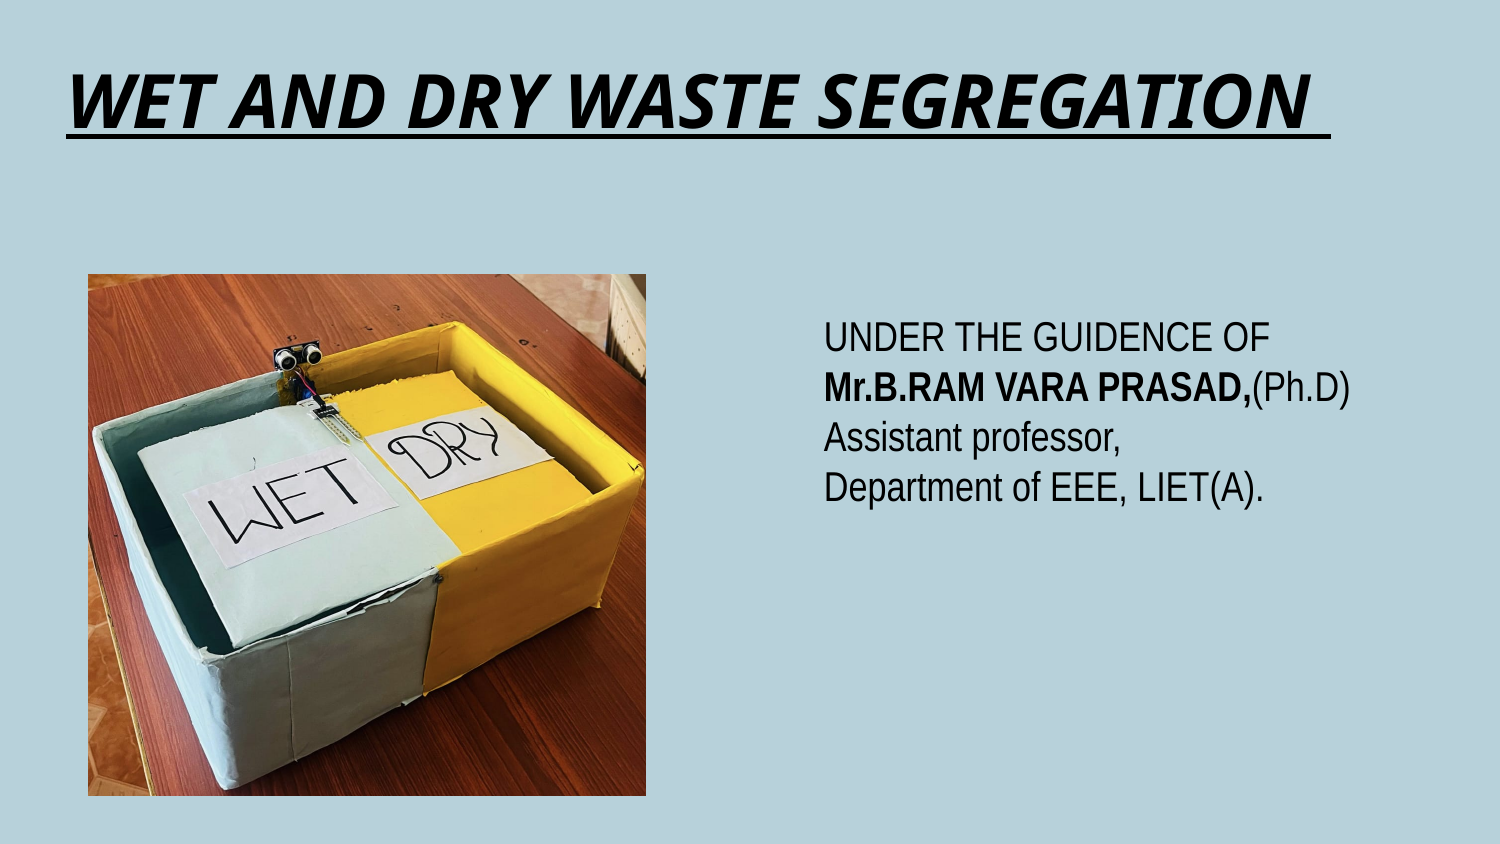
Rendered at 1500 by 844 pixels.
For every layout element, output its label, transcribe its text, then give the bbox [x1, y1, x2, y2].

list UNDER THE GUIDENCE OF Mr.B.RAM VARA PRASAD,(Ph.D) Assistant professor, Department of EEE, LIET(A). [808, 294, 1466, 844]
picture [88, 273, 646, 796]
title WET AND DRY WASTE SEGREGATION [51, 38, 1449, 133]
